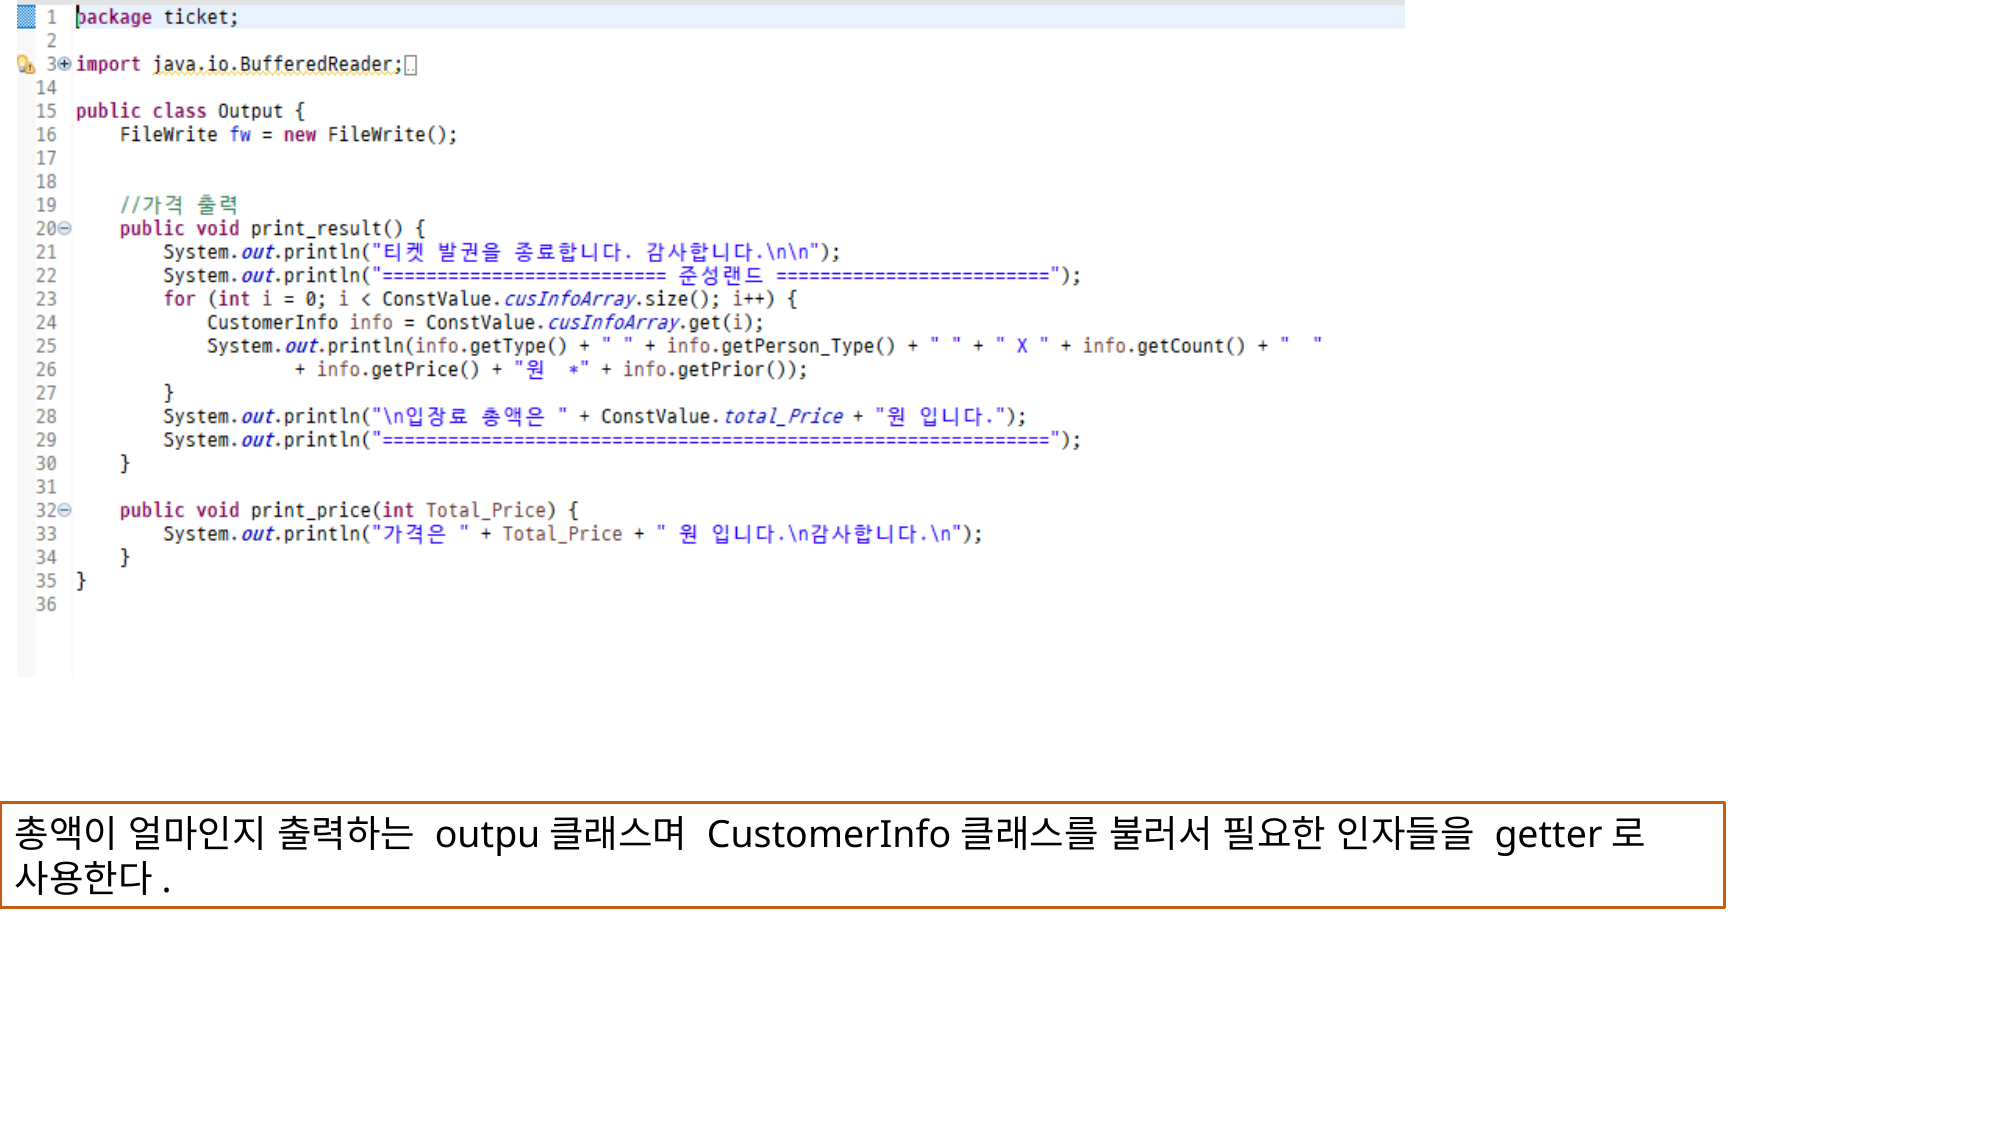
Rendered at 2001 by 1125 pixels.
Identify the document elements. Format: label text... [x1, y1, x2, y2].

picture [17, 0, 1405, 677]
text_box 총액이 얼마인지 출력하는 outpu클래스며 CustomerInfo클래스를 불러서 필요한 인자들을 getter로 사용한다. [0, 802, 1725, 908]
